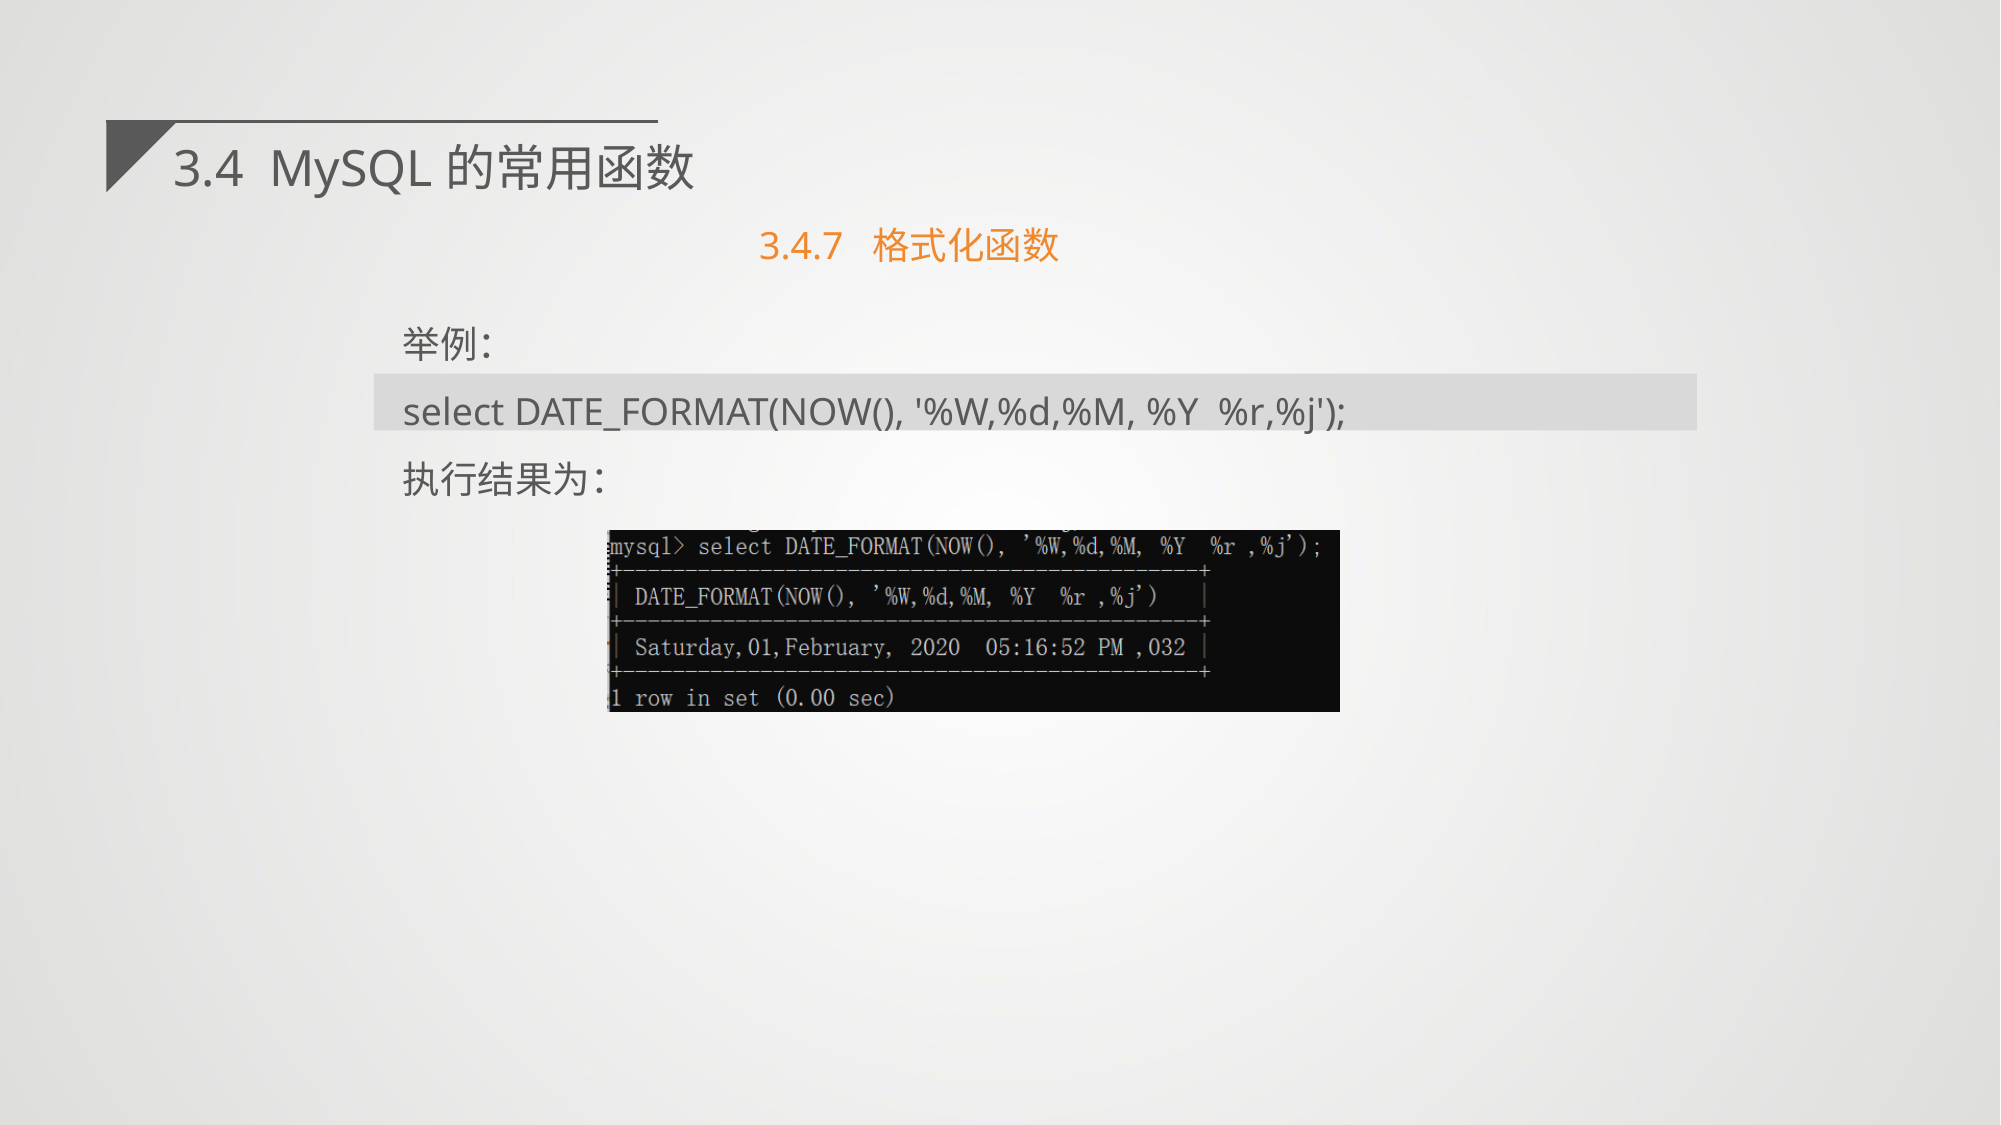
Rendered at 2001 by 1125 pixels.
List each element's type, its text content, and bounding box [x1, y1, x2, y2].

text_box 3.4 MySQL的常用函数 [158, 103, 752, 230]
text_box 3.4.7 格式化函数 [744, 192, 1075, 275]
picture [0, 0, 2001, 1125]
text_box 举例： select DATE_FORMAT(NOW(), '%W,%d,%M, %Y %r,%j'); 执行结果为： [314, 290, 1697, 576]
text_box [105, 120, 178, 195]
